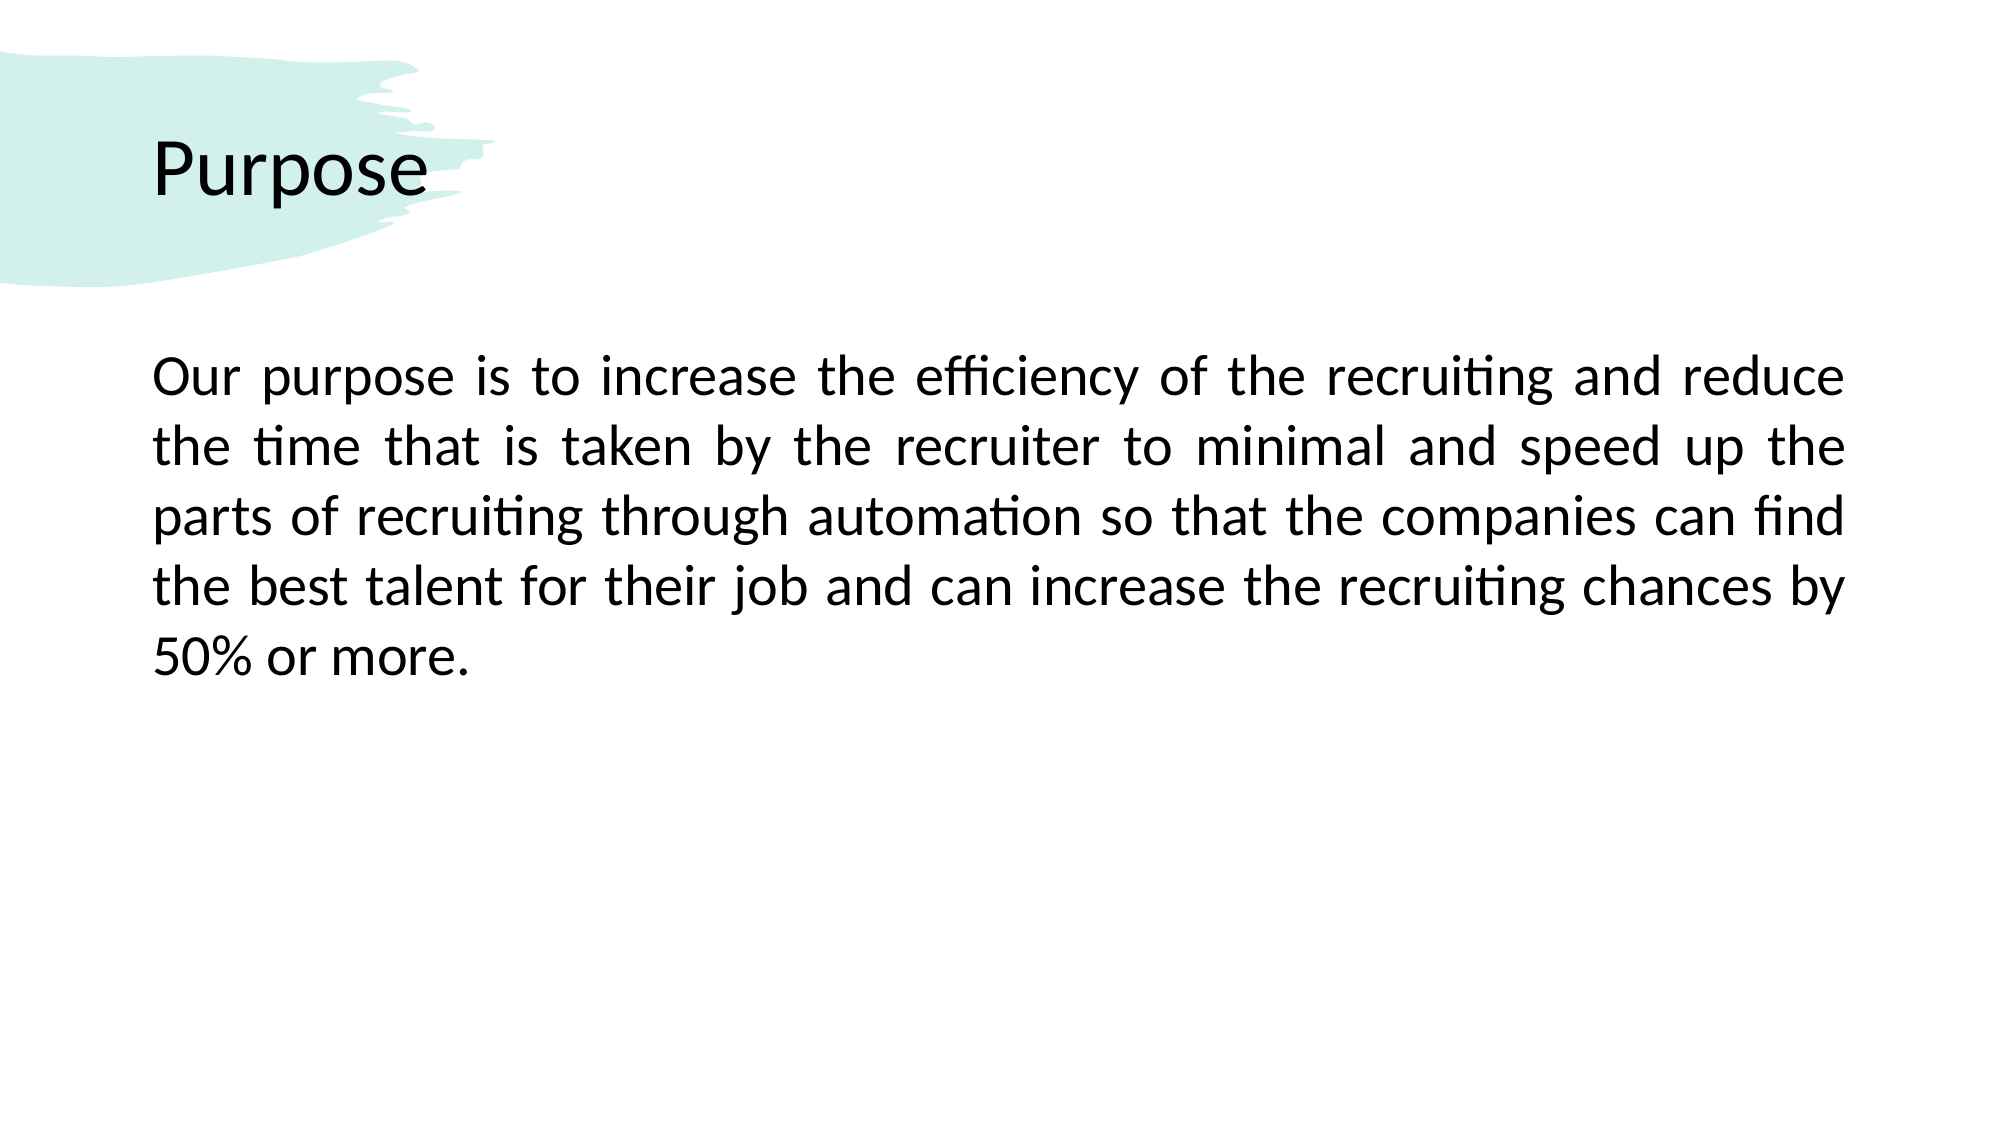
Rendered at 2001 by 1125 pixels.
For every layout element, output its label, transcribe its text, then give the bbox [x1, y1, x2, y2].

list Our purpose is to increase the efficiency of the recruiting and reduce the time that is taken by the recruiter to minimal and speed up the parts of recruiting through automation so that the companies can find the best talent for their job and can increase the recruiting chances by 50% or more. [137, 329, 1863, 1013]
title Purpose [137, 59, 1863, 278]
